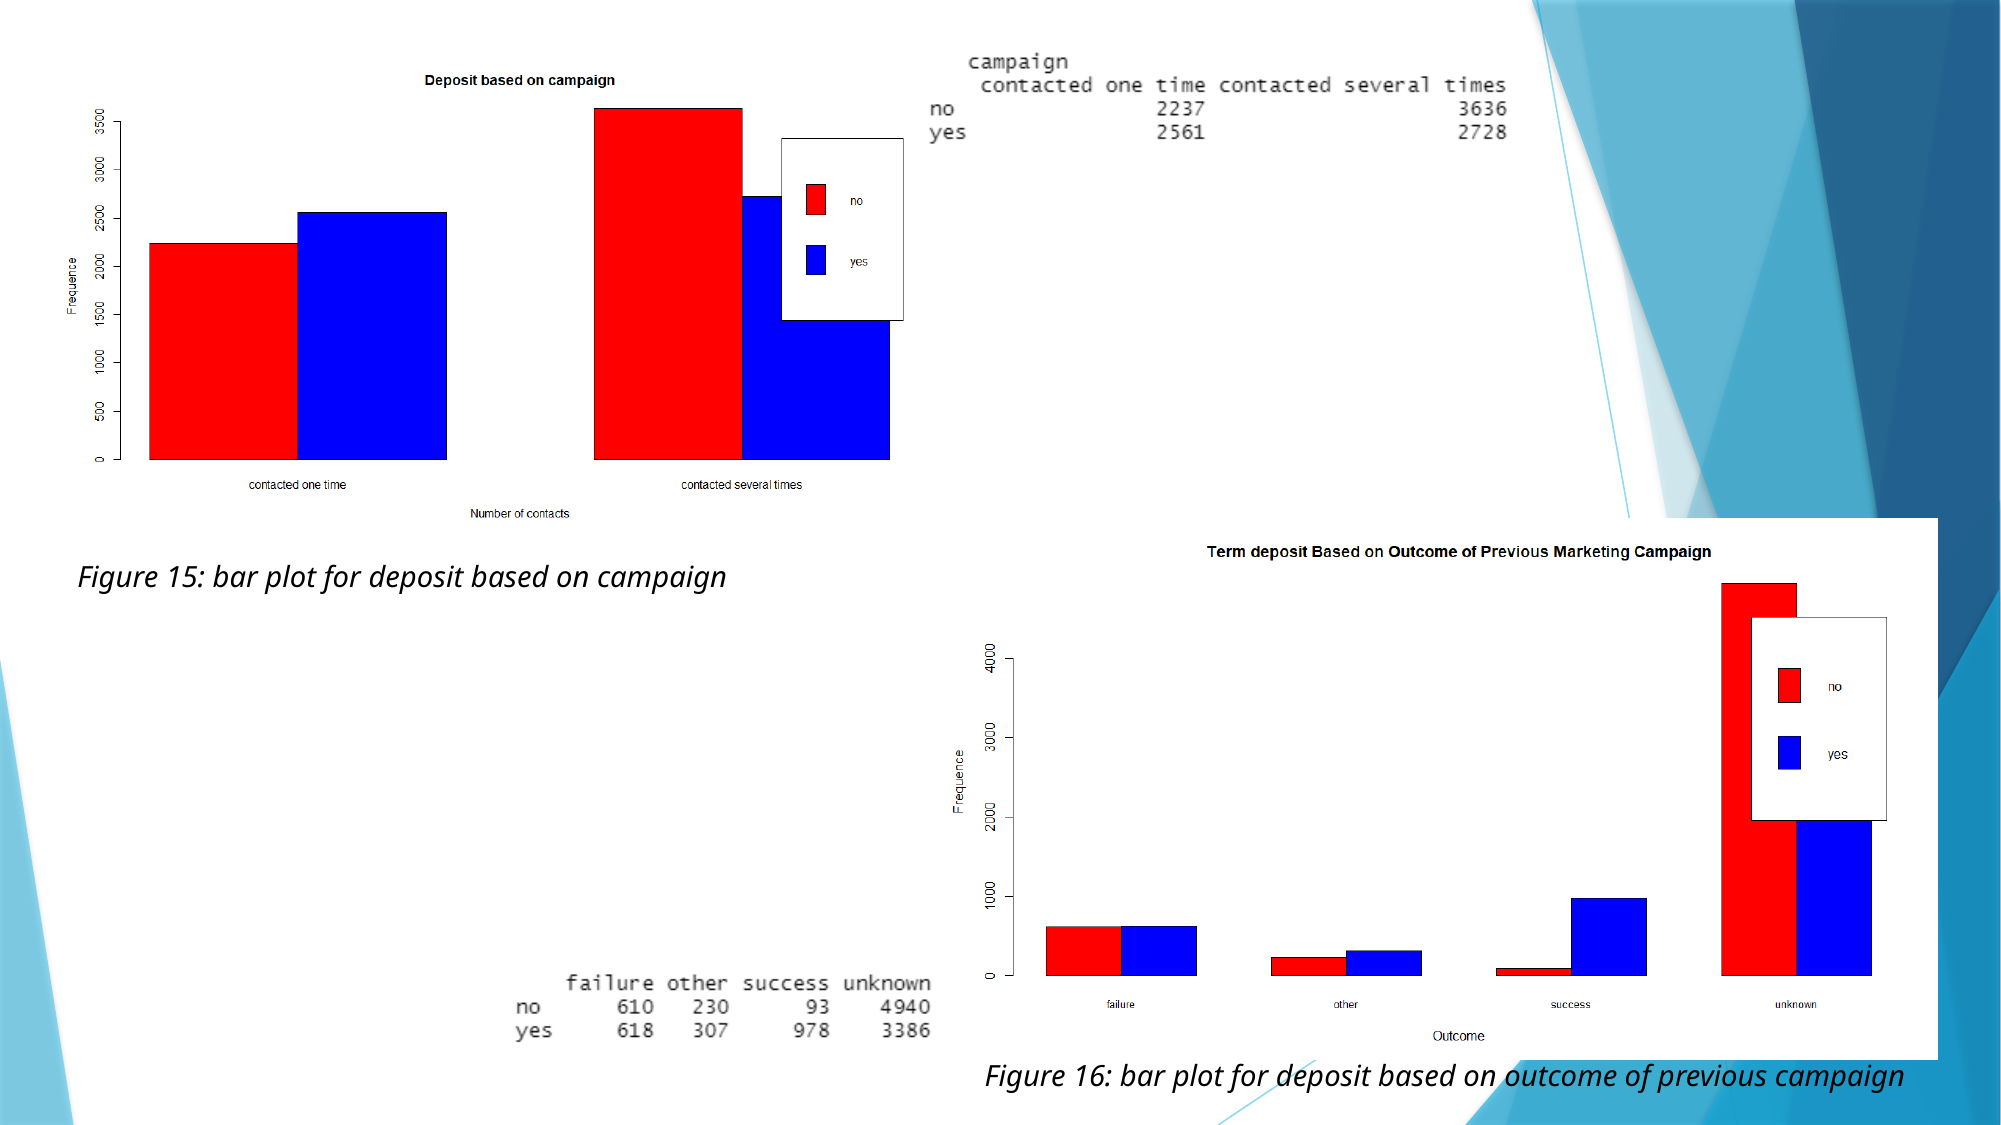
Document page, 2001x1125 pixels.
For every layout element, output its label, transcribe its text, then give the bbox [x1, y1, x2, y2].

picture [62, 49, 1938, 1060]
text_box Figure 15: bar plot for deposit based on campaign [62, 551, 840, 601]
text_box Figure 16: bar plot for deposit based on outcome of previous campaign [969, 1049, 1950, 1100]
